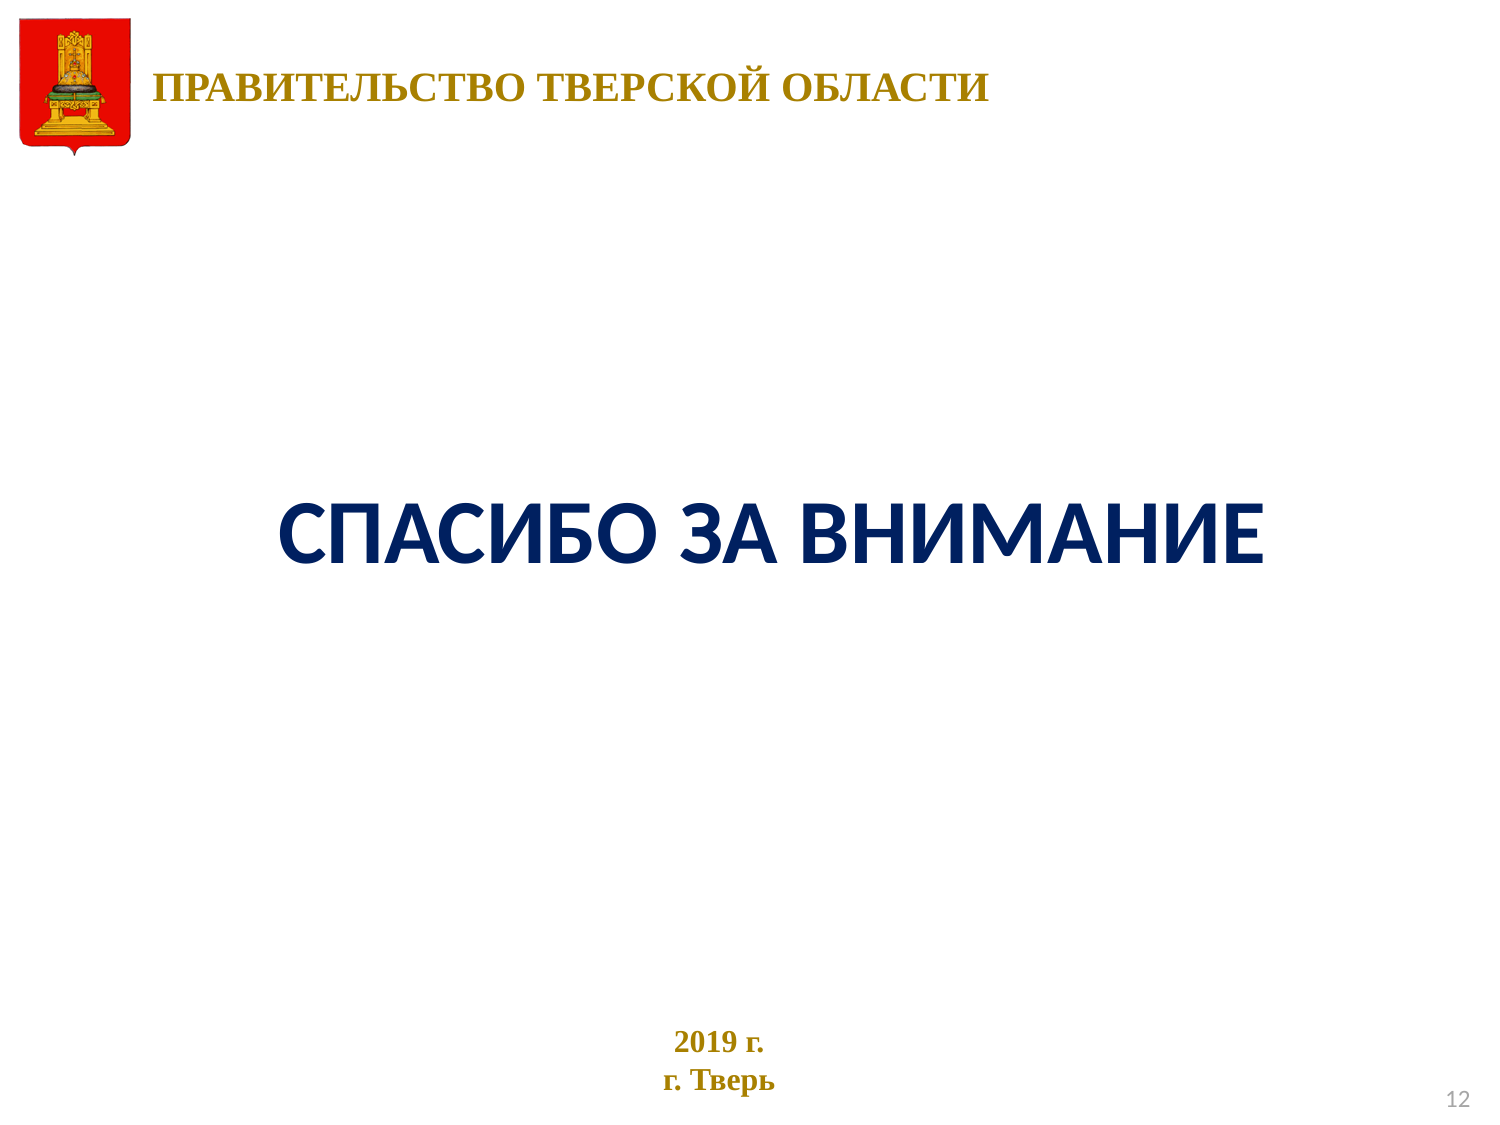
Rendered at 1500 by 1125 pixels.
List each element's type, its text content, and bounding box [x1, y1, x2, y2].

text_box 12 [1430, 1075, 1486, 1121]
text_box Правительство тверской области [137, 0, 1486, 171]
title Спасибо за внимание [239, 476, 1307, 641]
text_box 2019 г. г. Тверь [270, 1013, 1169, 1105]
picture [16, 11, 138, 163]
